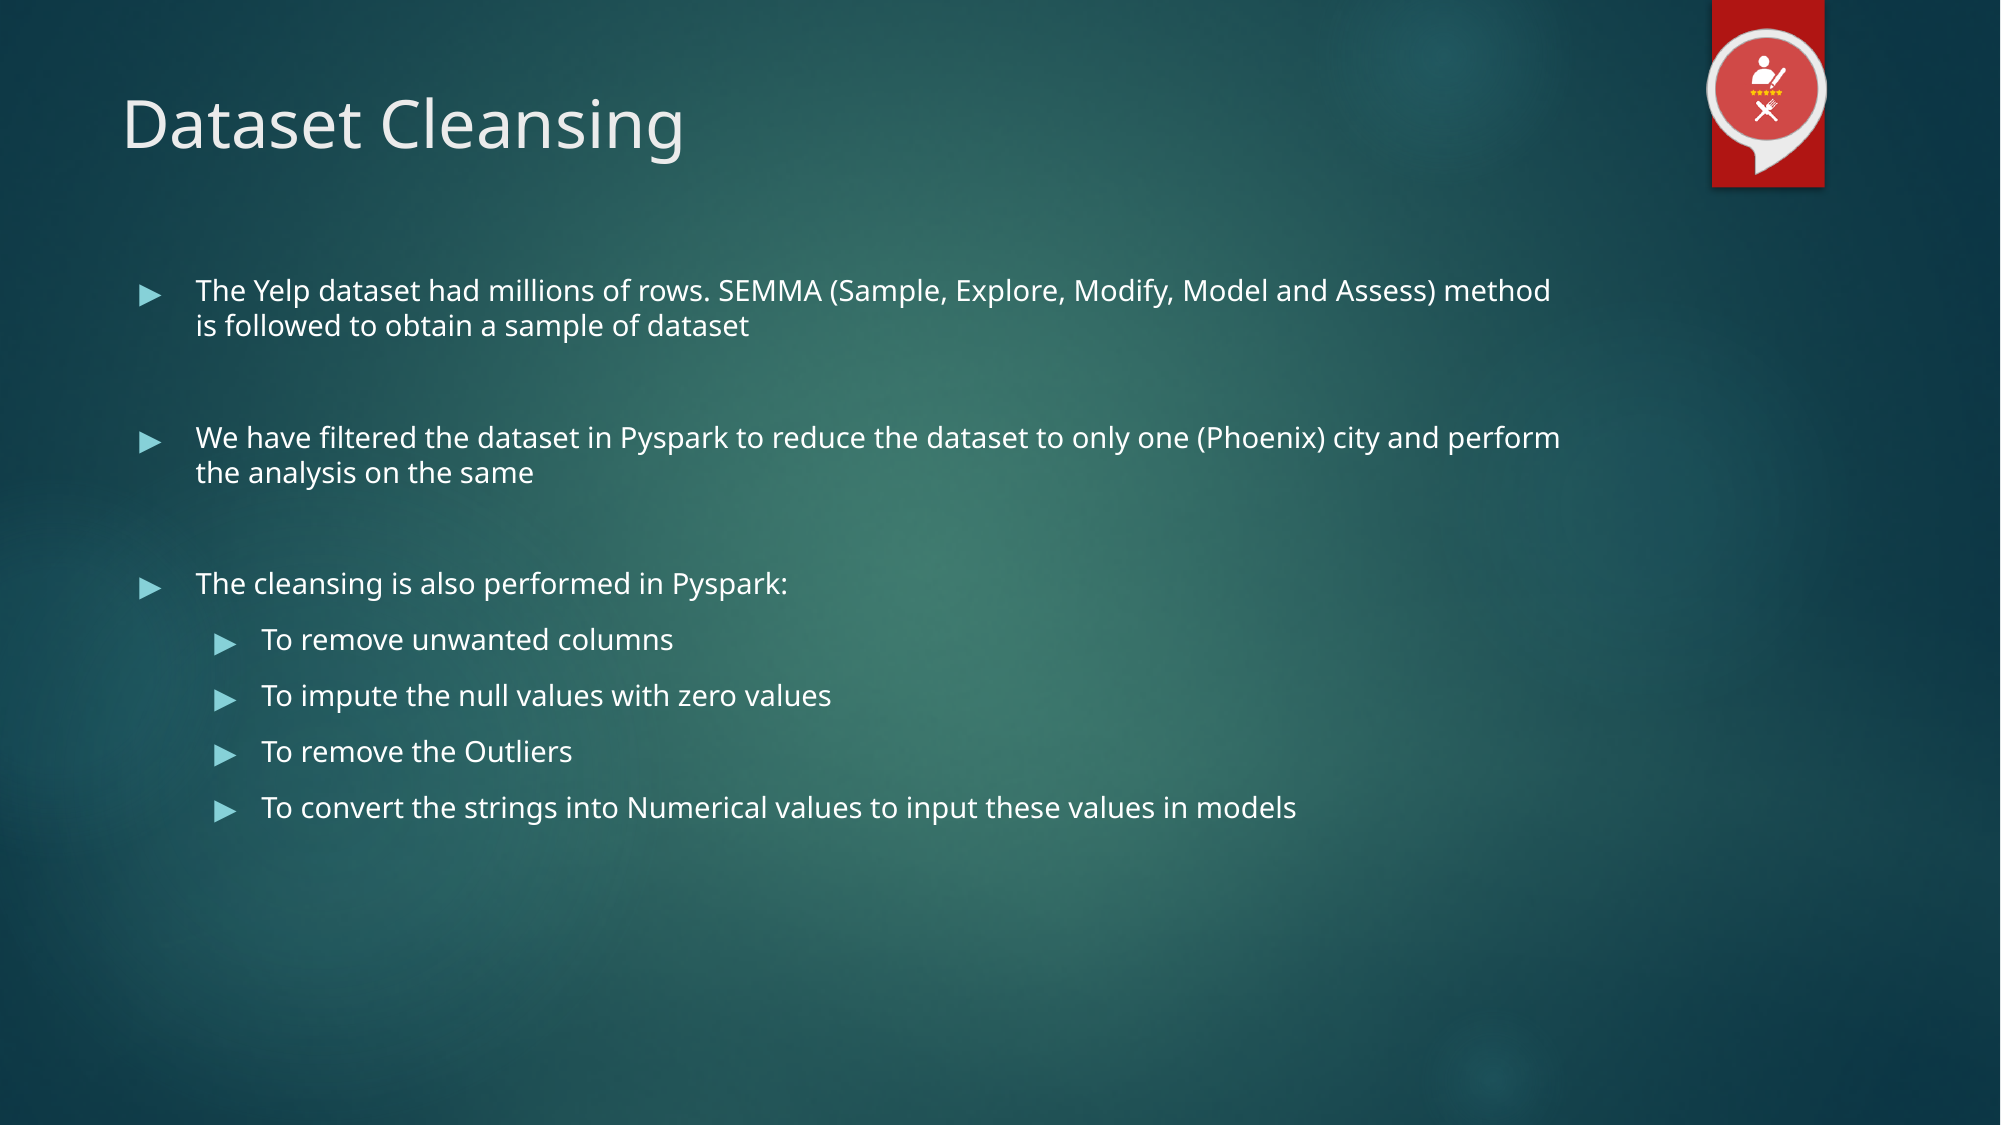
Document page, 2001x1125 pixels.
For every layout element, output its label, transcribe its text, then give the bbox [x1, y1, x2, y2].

list The Yelp dataset had millions of rows. SEMMA (Sample, Explore, Modify, Model and Assess) method is followed to obtain a sample of dataset We have filtered the dataset in Pyspark to reduce the dataset to only one (Phoenix) city and perform the analysis on the same The cleansing is also performed in Pyspark: To remove unwanted columns To impute the null values with zero values To remove the Outliers To convert the strings into Numerical values to input these values in models [124, 265, 1592, 954]
picture [0, 0, 2001, 1125]
title Dataset Cleansing [106, 74, 1649, 304]
